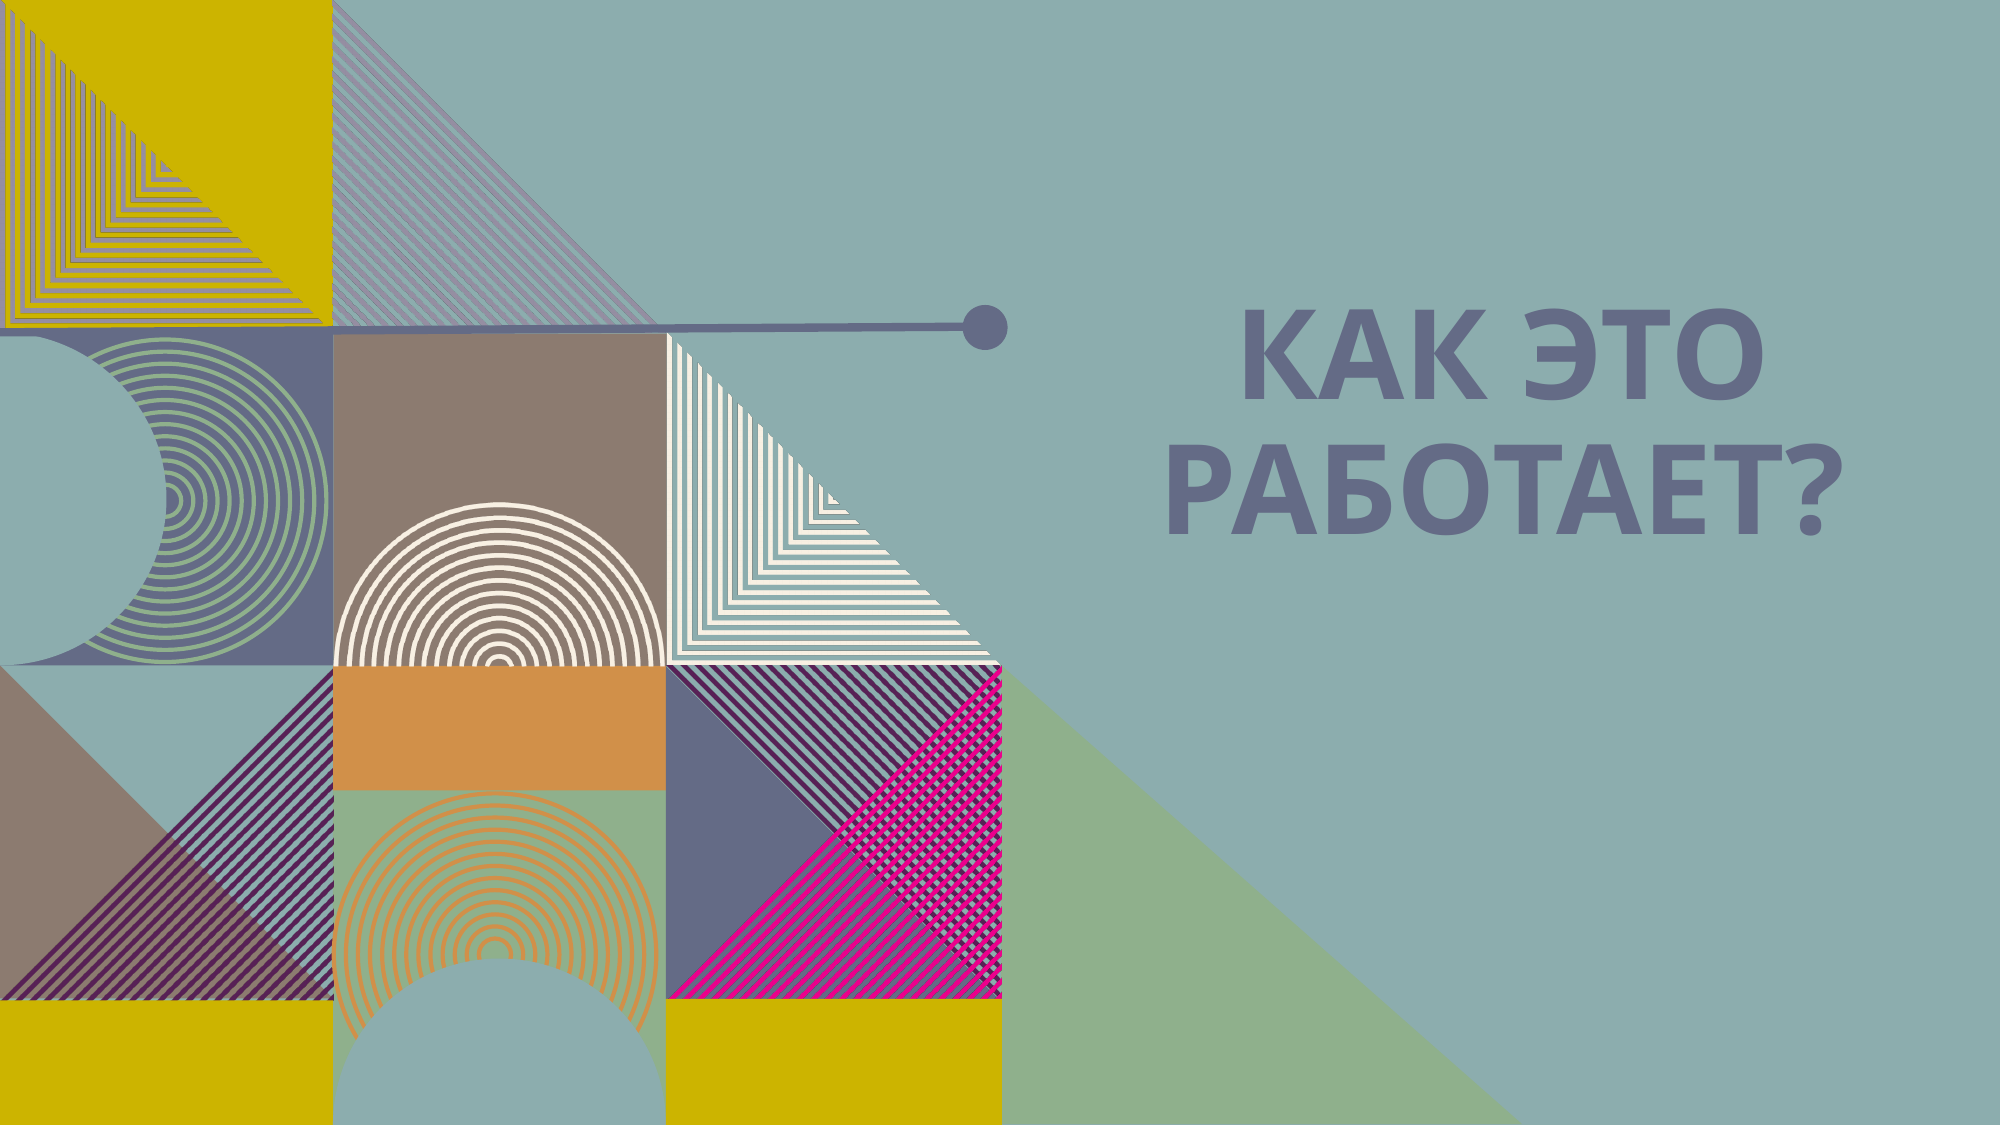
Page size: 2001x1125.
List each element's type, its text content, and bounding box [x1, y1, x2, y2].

title Как это работает? [1083, 23, 1921, 830]
picture [0, 502, 665, 1001]
picture [0, 0, 666, 328]
picture [666, 332, 1002, 998]
